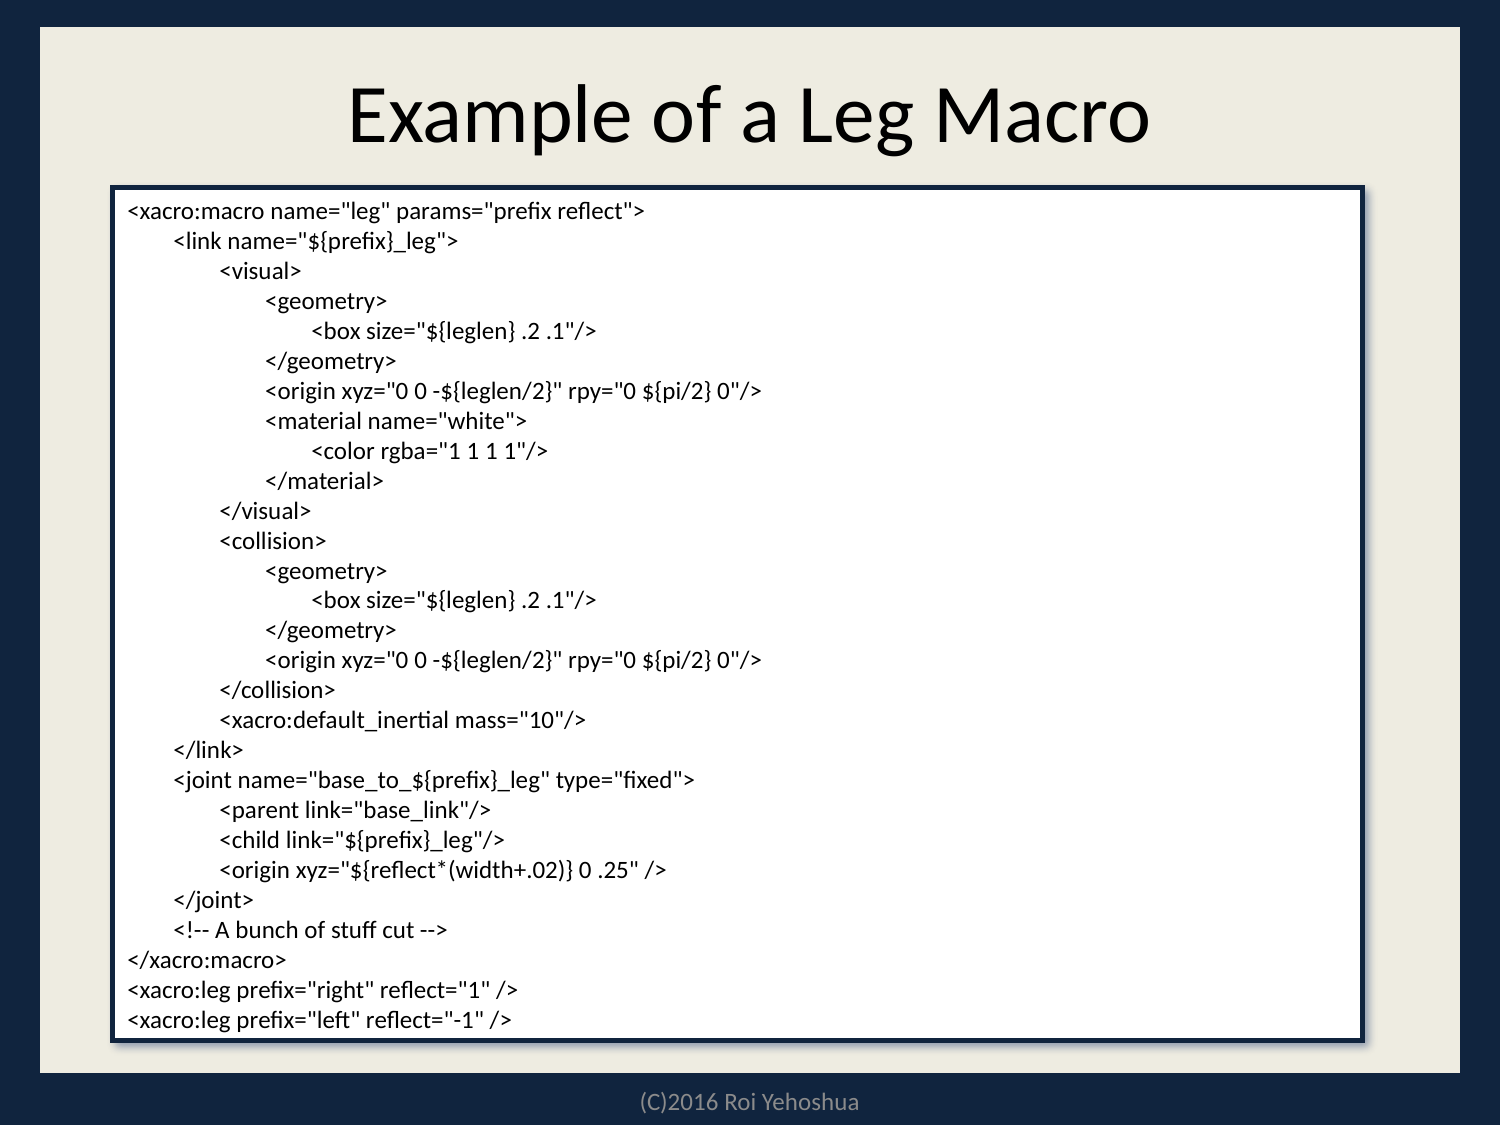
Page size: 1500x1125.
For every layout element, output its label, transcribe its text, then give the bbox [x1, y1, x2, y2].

title Example of a Leg Macro [37, 31, 1463, 188]
list [37, 200, 1463, 1080]
footer (C)2016 Roi Yehoshua [512, 1074, 988, 1125]
text_box <xacro:macro name="leg" params="prefix reflect"> <link name="${prefix}_leg"> <visual> <geometry> <box size="${leglen} .2 .1"/> </geometry> <origin xyz="0 0 -${leglen/2}" rpy="0 ${pi/2} 0"/> <material name="white"> <color rgba="1 1 1 1"/> </material> </visual> <collision> <geometry> <box size="${leglen} .2 .1"/> </geometry> <origin xyz="0 0 -${leglen/2}" rpy="0 ${pi/2} 0"/> </collision> <xacro:default_inertial mass="10"/> </link> <joint name="base_to_${prefix}_leg" type="fixed"> <parent link="base_link"/> <child link="${prefix}_leg"/> <origin xyz="${reflect*(width+.02)} 0 .25" /> </joint> <!-- A bunch of stuff cut --> </xacro:macro> <xacro:leg prefix="right" reflect="1" /> <xacro:leg prefix="left" reflect="-1" /> [112, 187, 1363, 1041]
